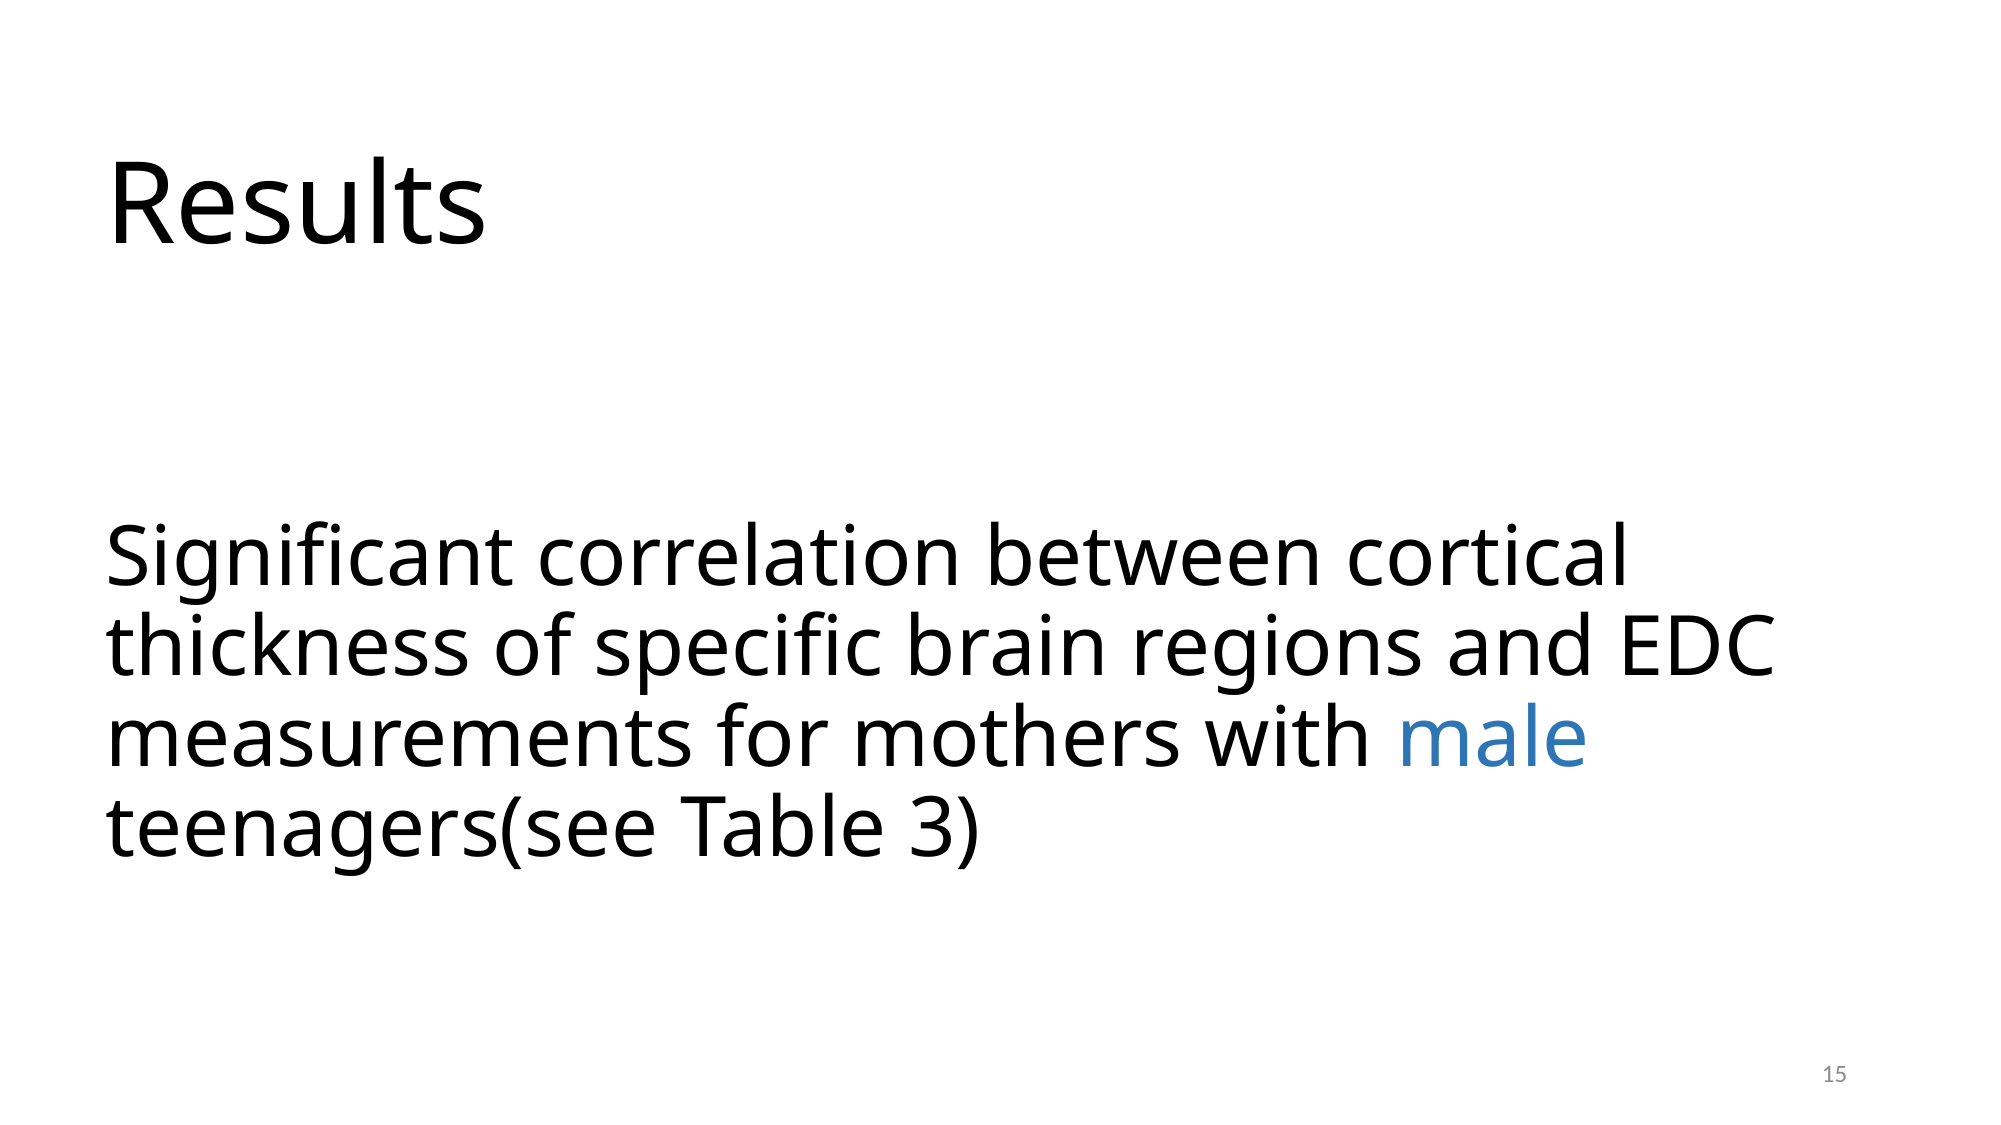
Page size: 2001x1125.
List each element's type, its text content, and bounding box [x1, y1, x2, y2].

slide_number 15 [1412, 1042, 1863, 1103]
title Results Significant correlation between cortical thickness of specific brain regions and EDC measurements for mothers with male teenagers(see Table 3) [90, 130, 1910, 882]
